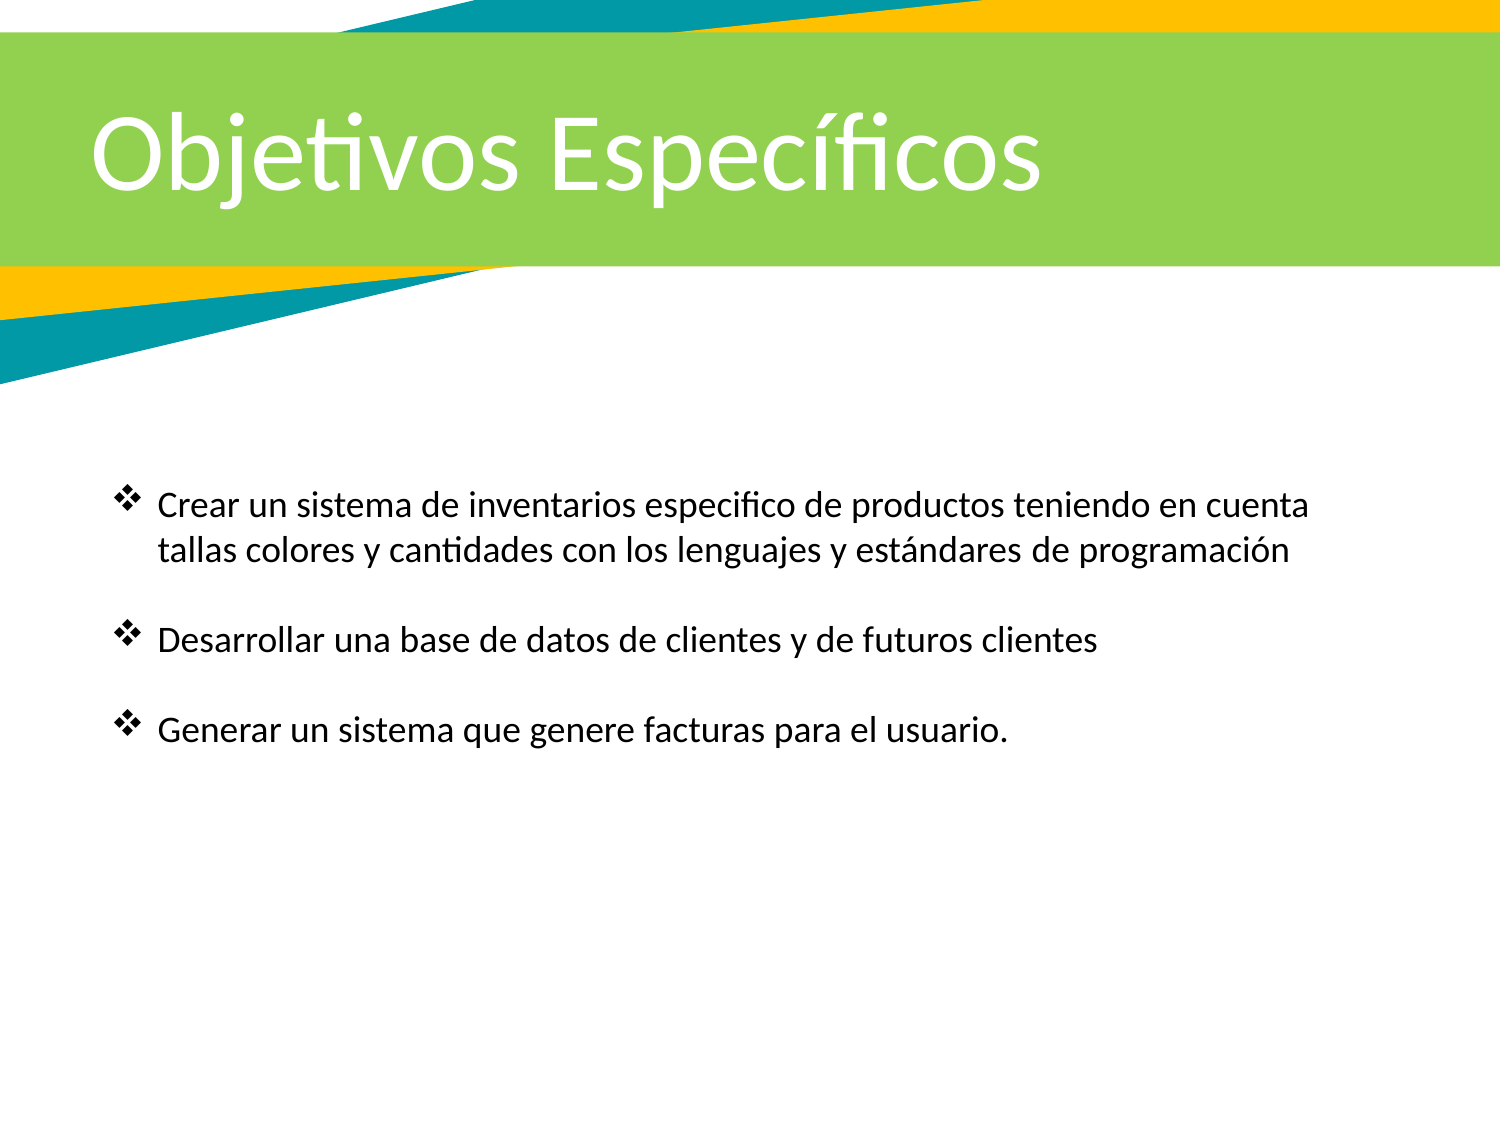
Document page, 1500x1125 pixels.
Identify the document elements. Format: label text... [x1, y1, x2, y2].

text_box Crear un sistema de inventarios especifico de productos teniendo en cuenta tallas colores y cantidades con los lenguajes y estándares de programación Desarrollar una base de datos de clientes y de futuros clientes Generar un sistema que genere facturas para el usuario. [95, 427, 1371, 1033]
text_box Objetivos Específicos [75, 72, 1371, 219]
